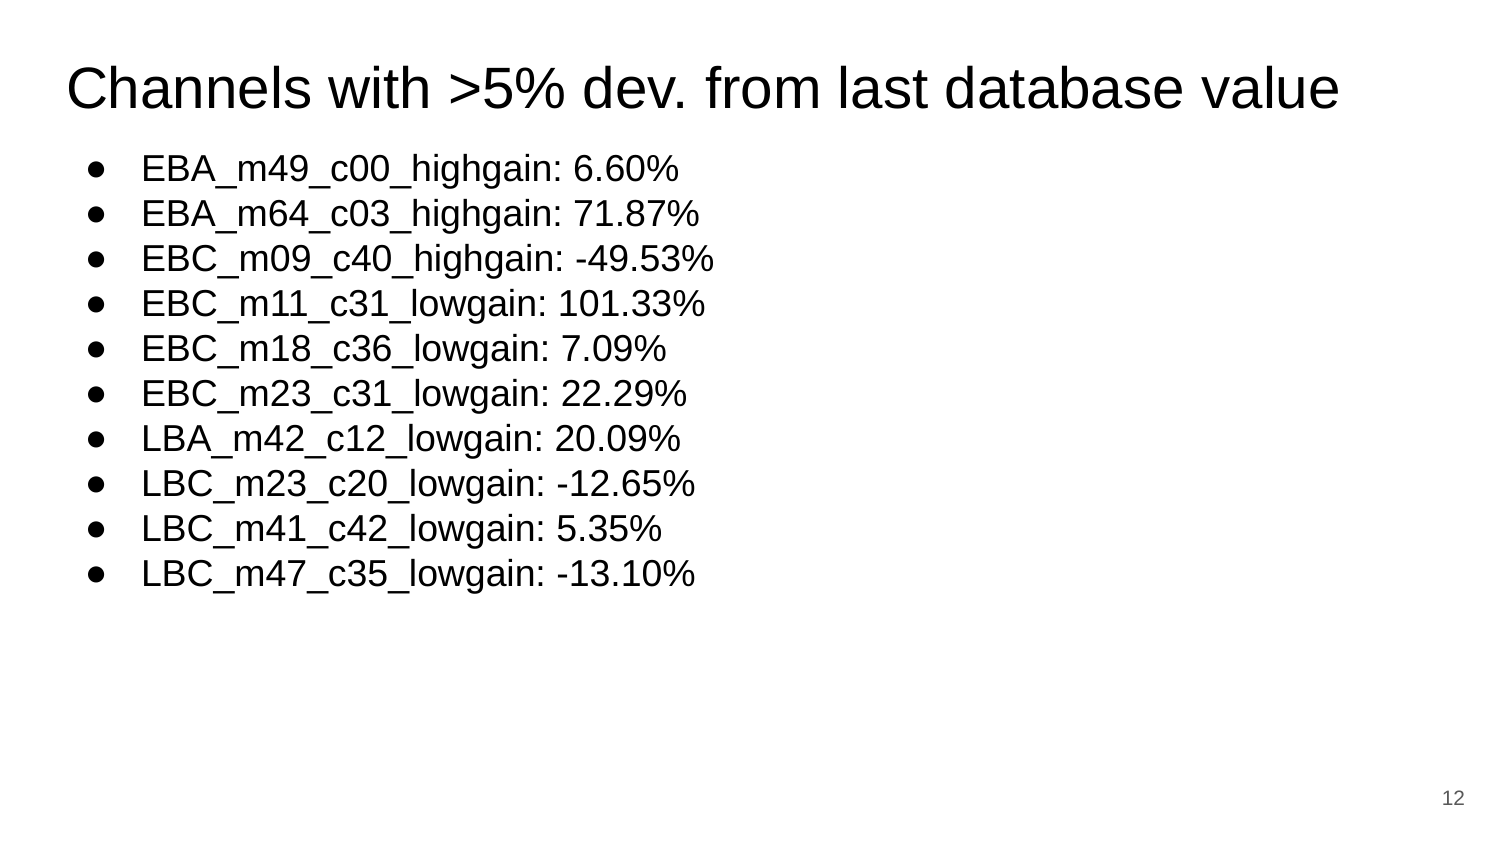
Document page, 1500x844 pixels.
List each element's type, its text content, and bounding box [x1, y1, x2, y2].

list EBA_m49_c00_highgain: 6.60% EBA_m64_c03_highgain: 71.87% EBC_m09_c40_highgain: -49.53% EBC_m11_c31_lowgain: 101.33% EBC_m18_c36_lowgain: 7.09% EBC_m23_c31_lowgain: 22.29% LBA_m42_c12_lowgain: 20.09% LBC_m23_c20_lowgain: -12.65% LBC_m41_c42_lowgain: 5.35% LBC_m47_c35_lowgain: -13.10% [51, 129, 1342, 690]
slide_number ‹#› [1389, 764, 1480, 830]
title Channels with >5% dev. from last database value [51, 35, 1449, 130]
